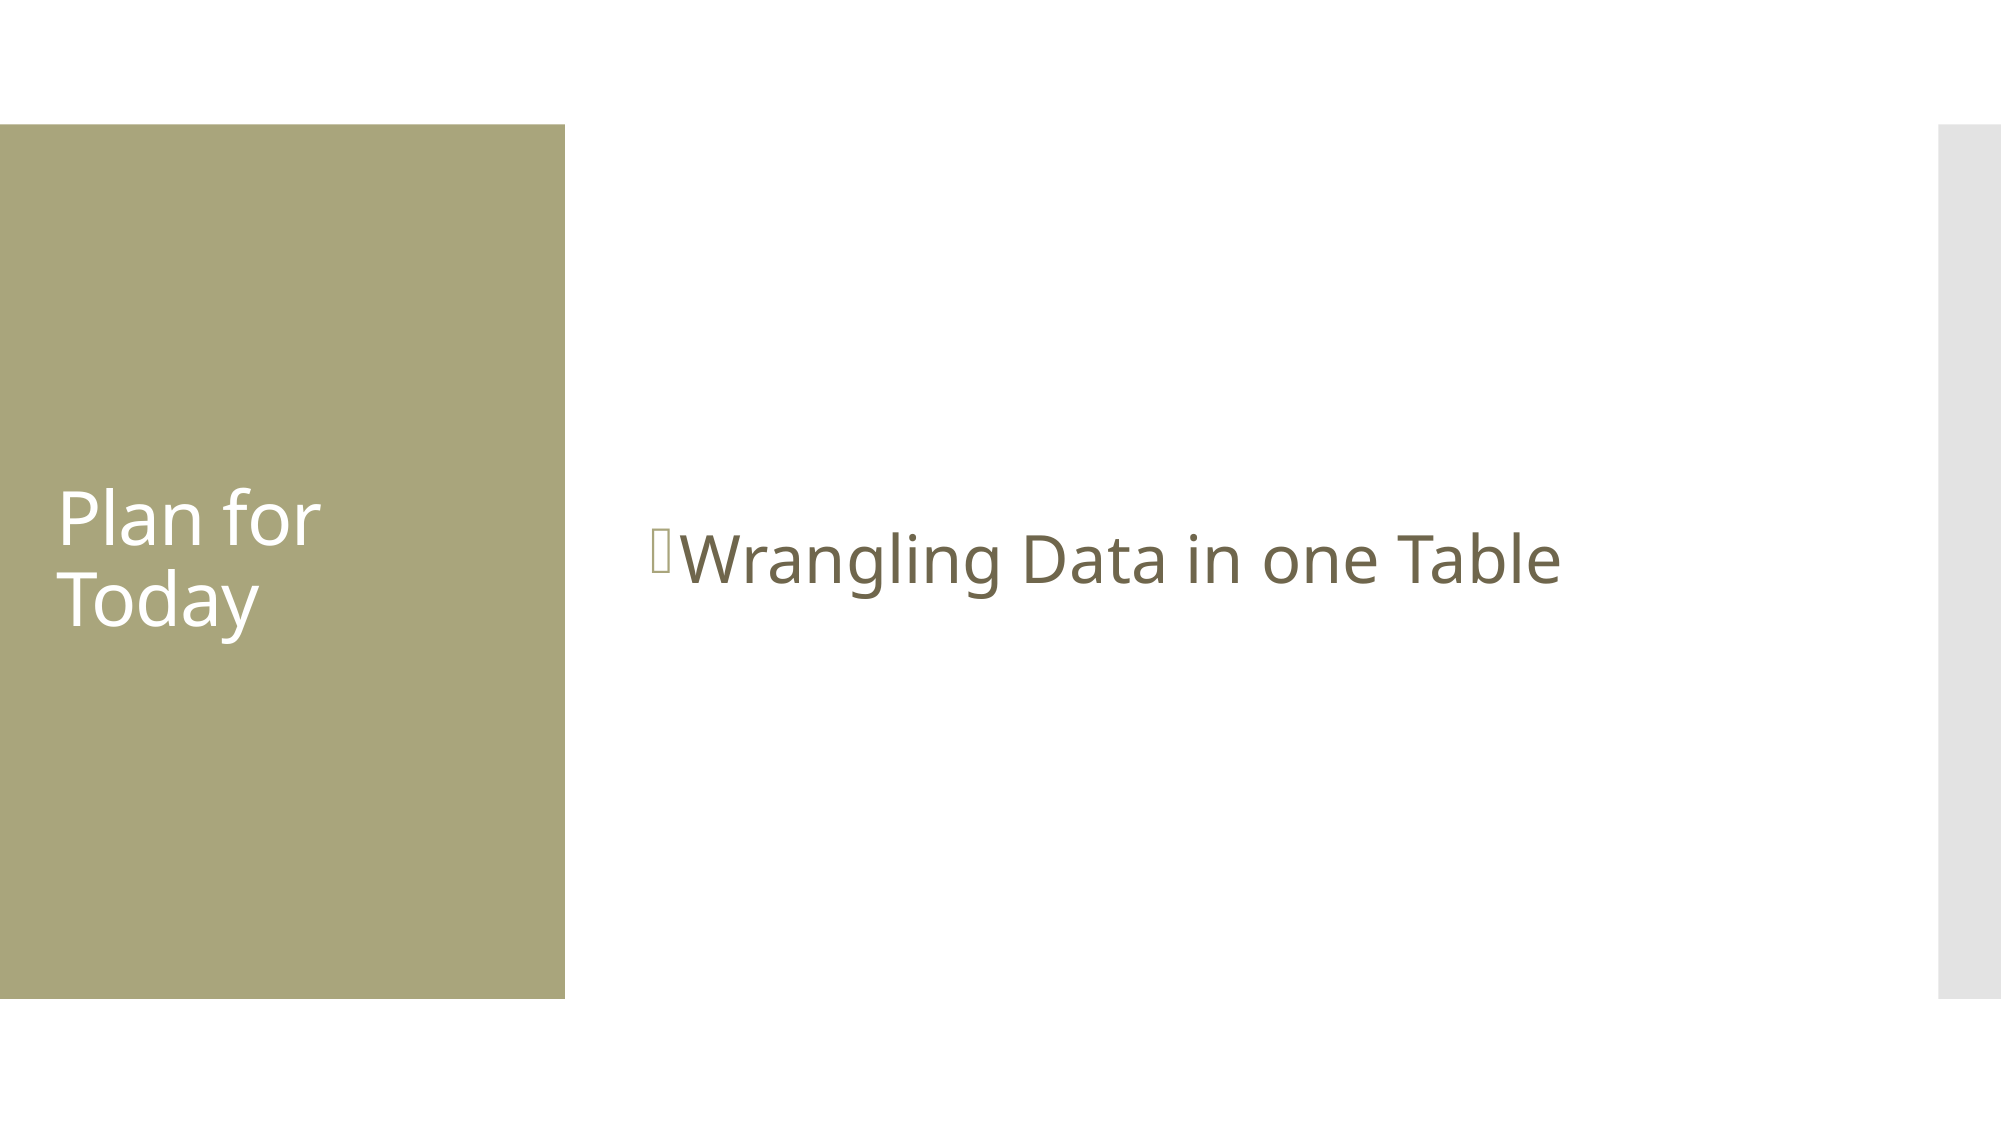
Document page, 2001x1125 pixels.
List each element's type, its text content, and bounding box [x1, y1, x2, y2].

list Wrangling Data in one Table [634, 141, 1835, 982]
title Plan for Today [41, 184, 525, 940]
